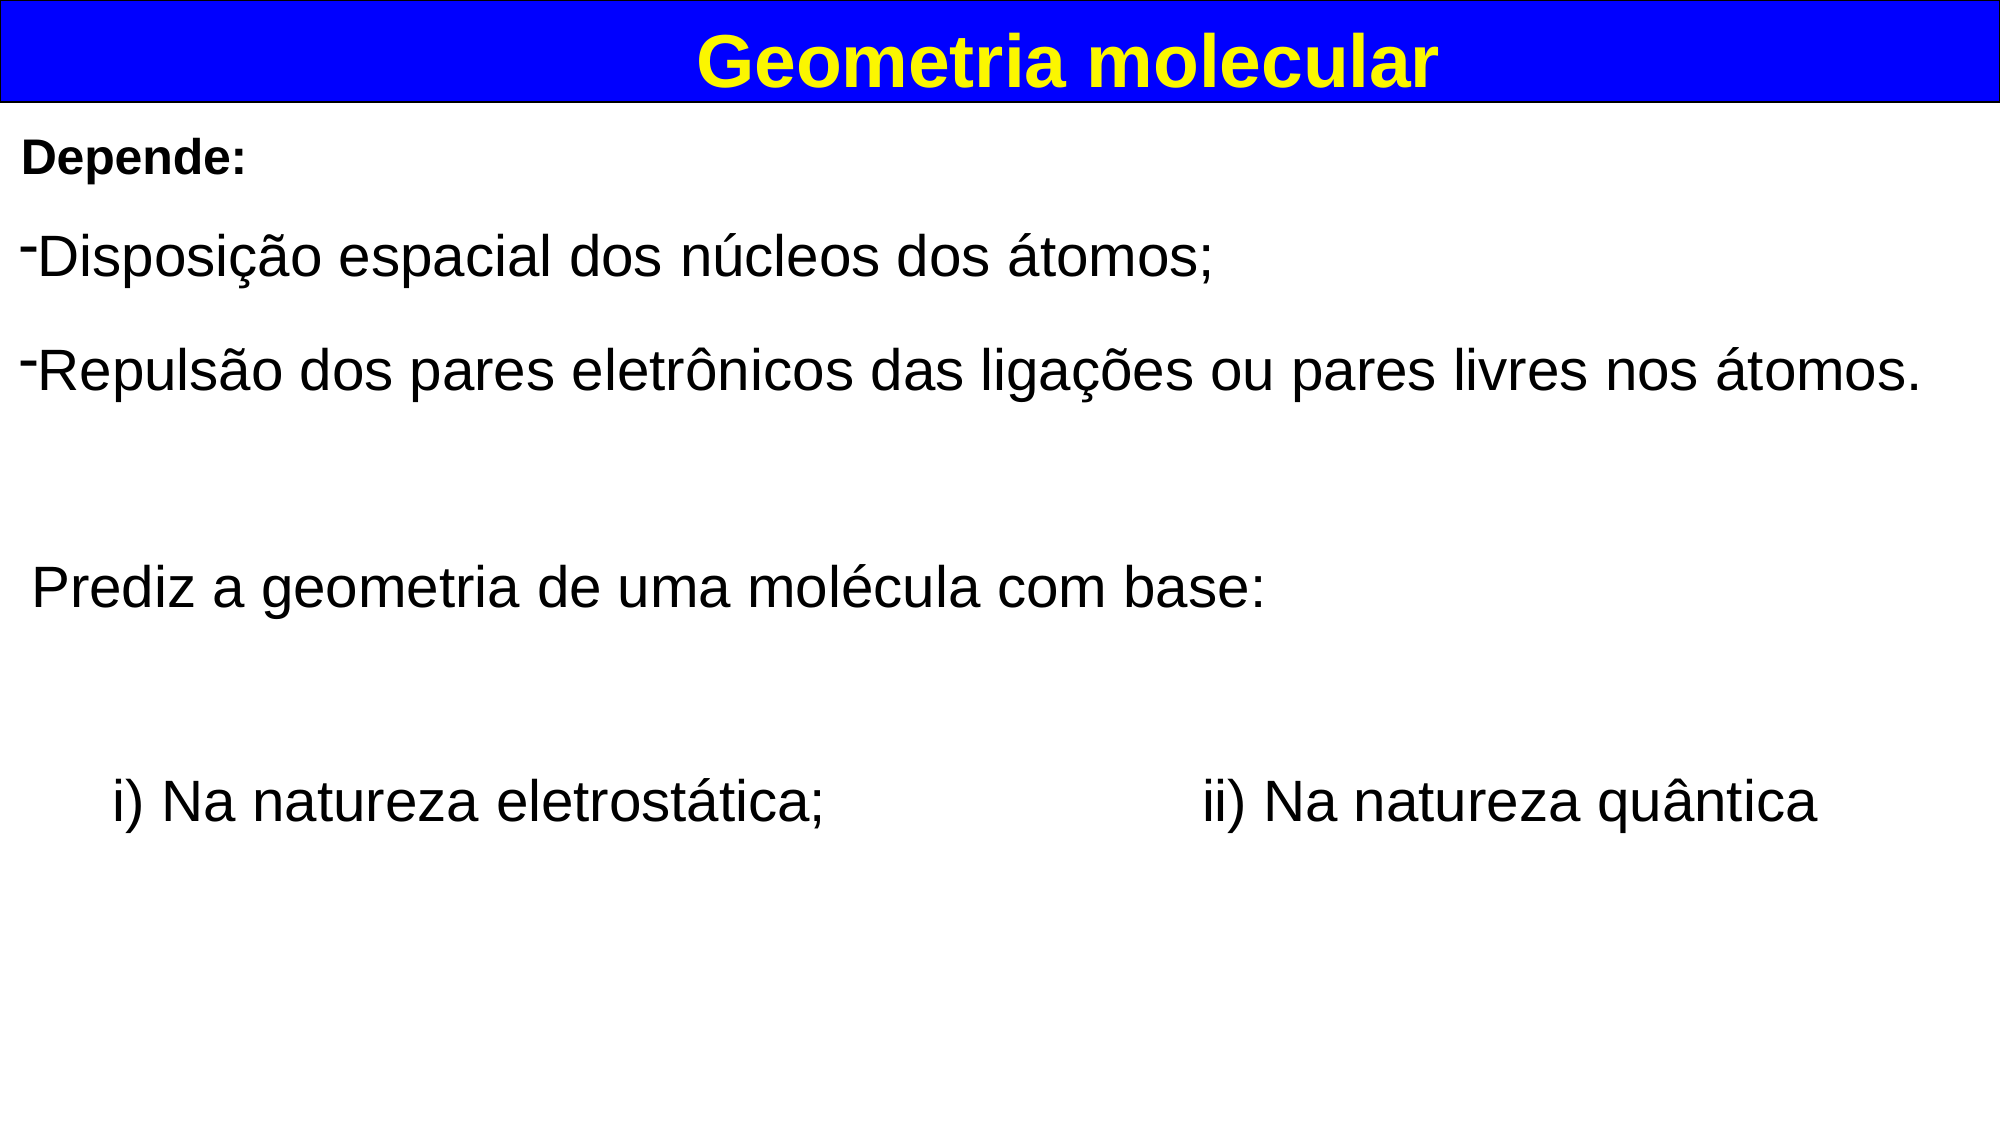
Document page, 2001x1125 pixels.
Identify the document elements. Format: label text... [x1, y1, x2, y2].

text_box Prediz a geometria de uma molécula com base: i) Na natureza eletrostática; ii) Na natureza quântica [0, 512, 1950, 834]
text_box Depende: Disposição espacial dos núcleos dos átomos; Repulsão dos pares eletrônicos das ligações ou pares livres nos átomos. [18, 103, 1969, 402]
text_box Geometria molecular [0, 0, 2000, 103]
